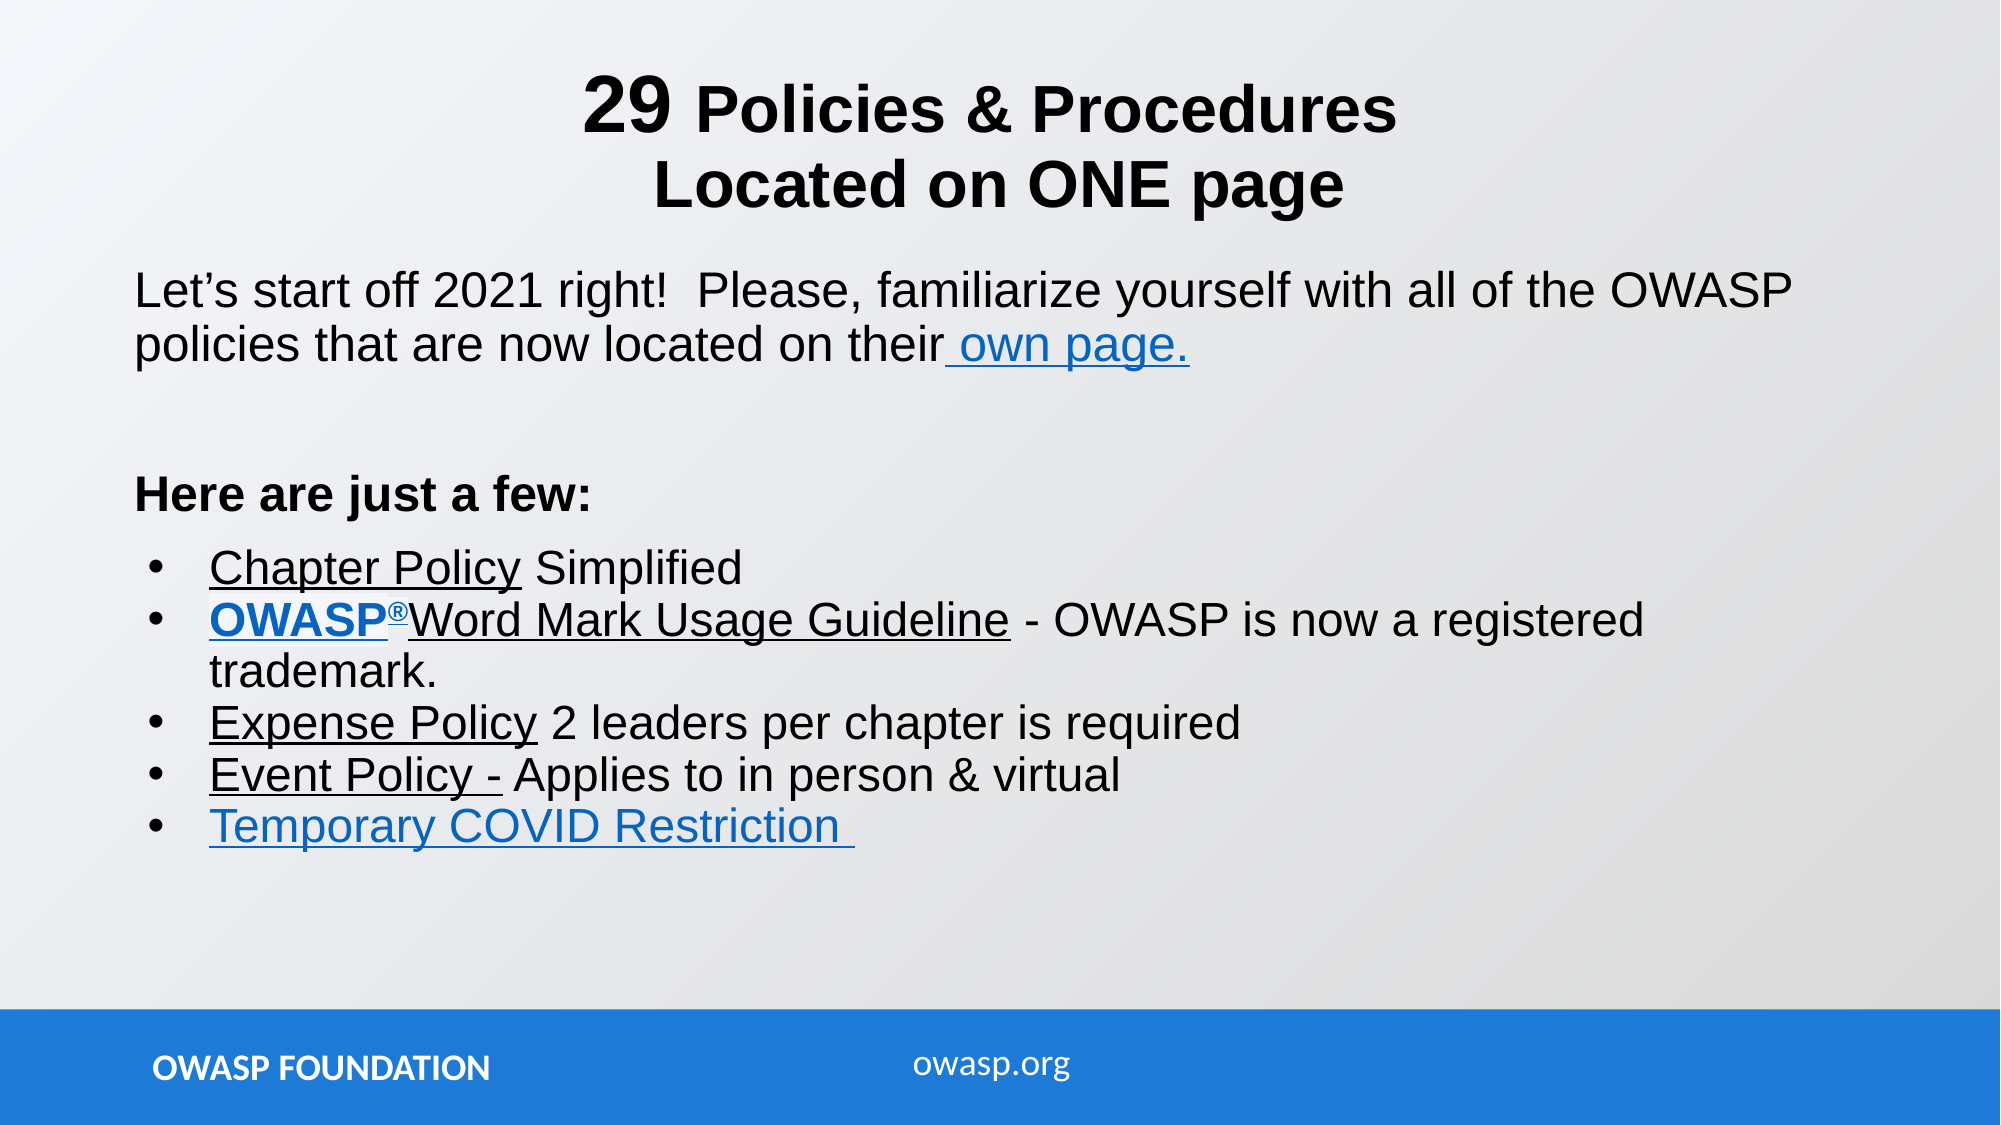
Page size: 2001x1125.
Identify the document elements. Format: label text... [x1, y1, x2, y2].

title 29 Policies & Procedures Located on ONE page [137, 49, 1863, 237]
list Let’s start off 2021 right! Please, familiarize yourself with all of the OWASP policies that are now located on their own page. Here are just a few: Chapter Policy Simplified OWASP®Word Mark Usage Guideline - OWASP is now a registered trademark. Expense Policy 2 leaders per chapter is required Event Policy - Applies to in person & virtual Temporary COVID Restriction [119, 257, 1845, 991]
